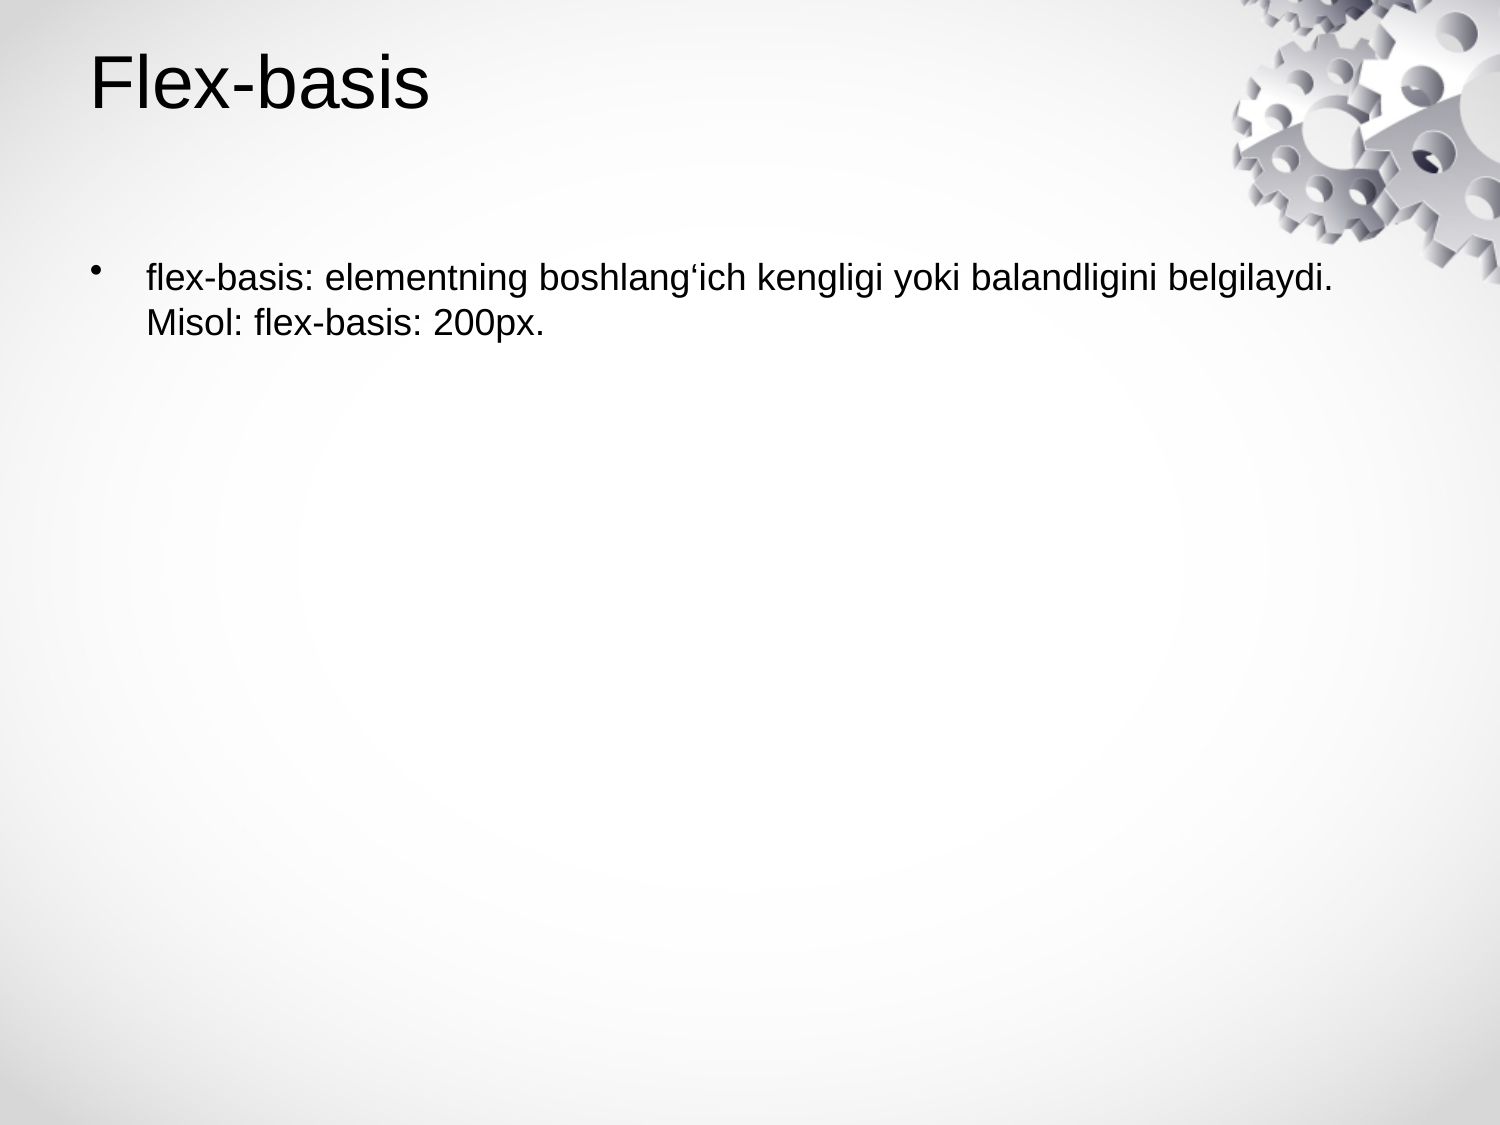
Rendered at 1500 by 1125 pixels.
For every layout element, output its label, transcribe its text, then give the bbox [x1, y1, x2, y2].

title Flex-basis [74, 30, 1426, 127]
picture [0, 0, 1500, 1125]
list flex-basis: elementning boshlang‘ich kengligi yoki balandligini belgilaydi. Misol: flex-basis: 200px. [74, 192, 1426, 1006]
